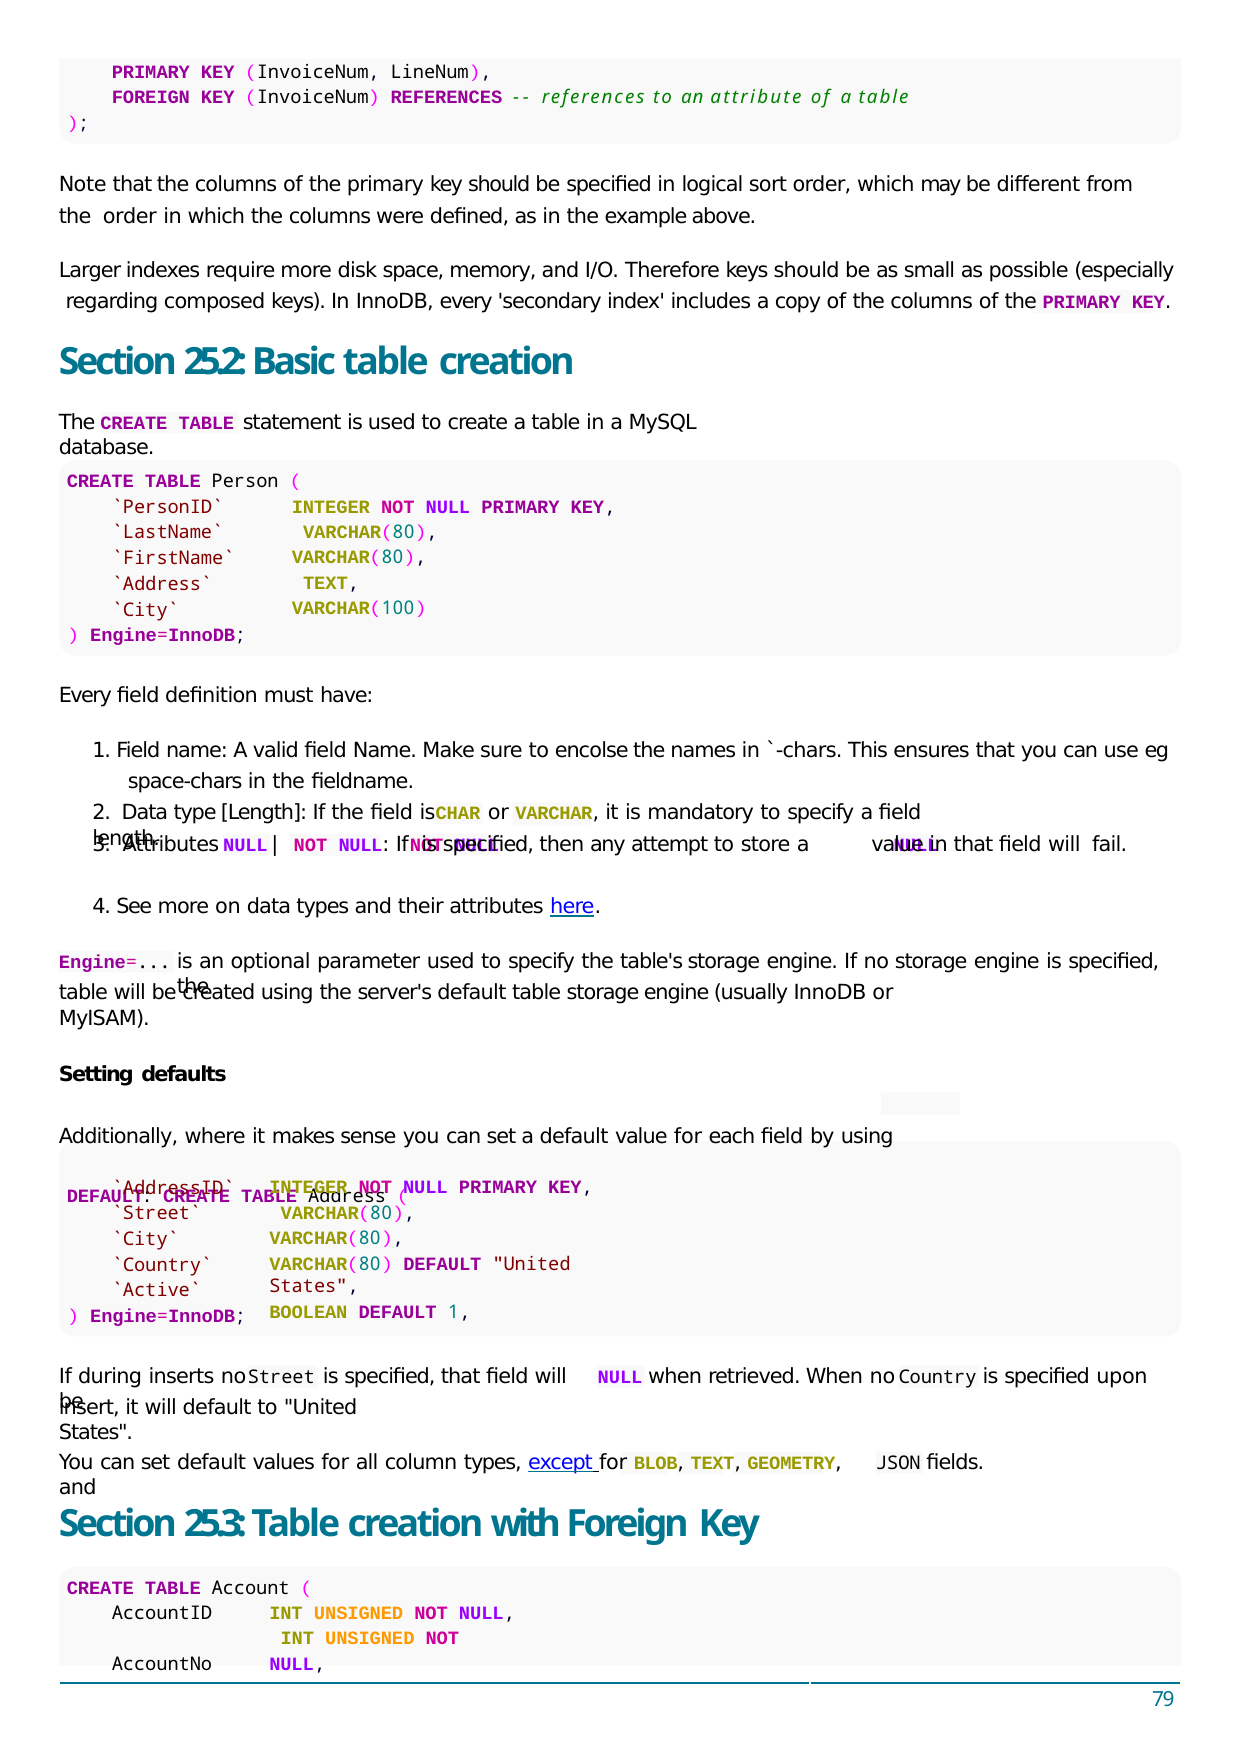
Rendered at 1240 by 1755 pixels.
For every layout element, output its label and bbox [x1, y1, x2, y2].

text_box [56, 945, 1184, 1337]
text_box [898, 1360, 1149, 1388]
text_box [56, 54, 1182, 313]
text_box [90, 891, 603, 919]
text_box [56, 1360, 595, 1444]
text_box [646, 1360, 896, 1413]
text_box [56, 679, 1169, 793]
text_box [90, 797, 1151, 857]
slide_number [1141, 1683, 1181, 1755]
text_box [56, 335, 656, 383]
text_box [597, 1365, 645, 1388]
text_box [876, 1446, 987, 1474]
text_box [56, 406, 792, 459]
text_box [56, 1446, 1182, 1675]
text_box [59, 460, 1182, 656]
